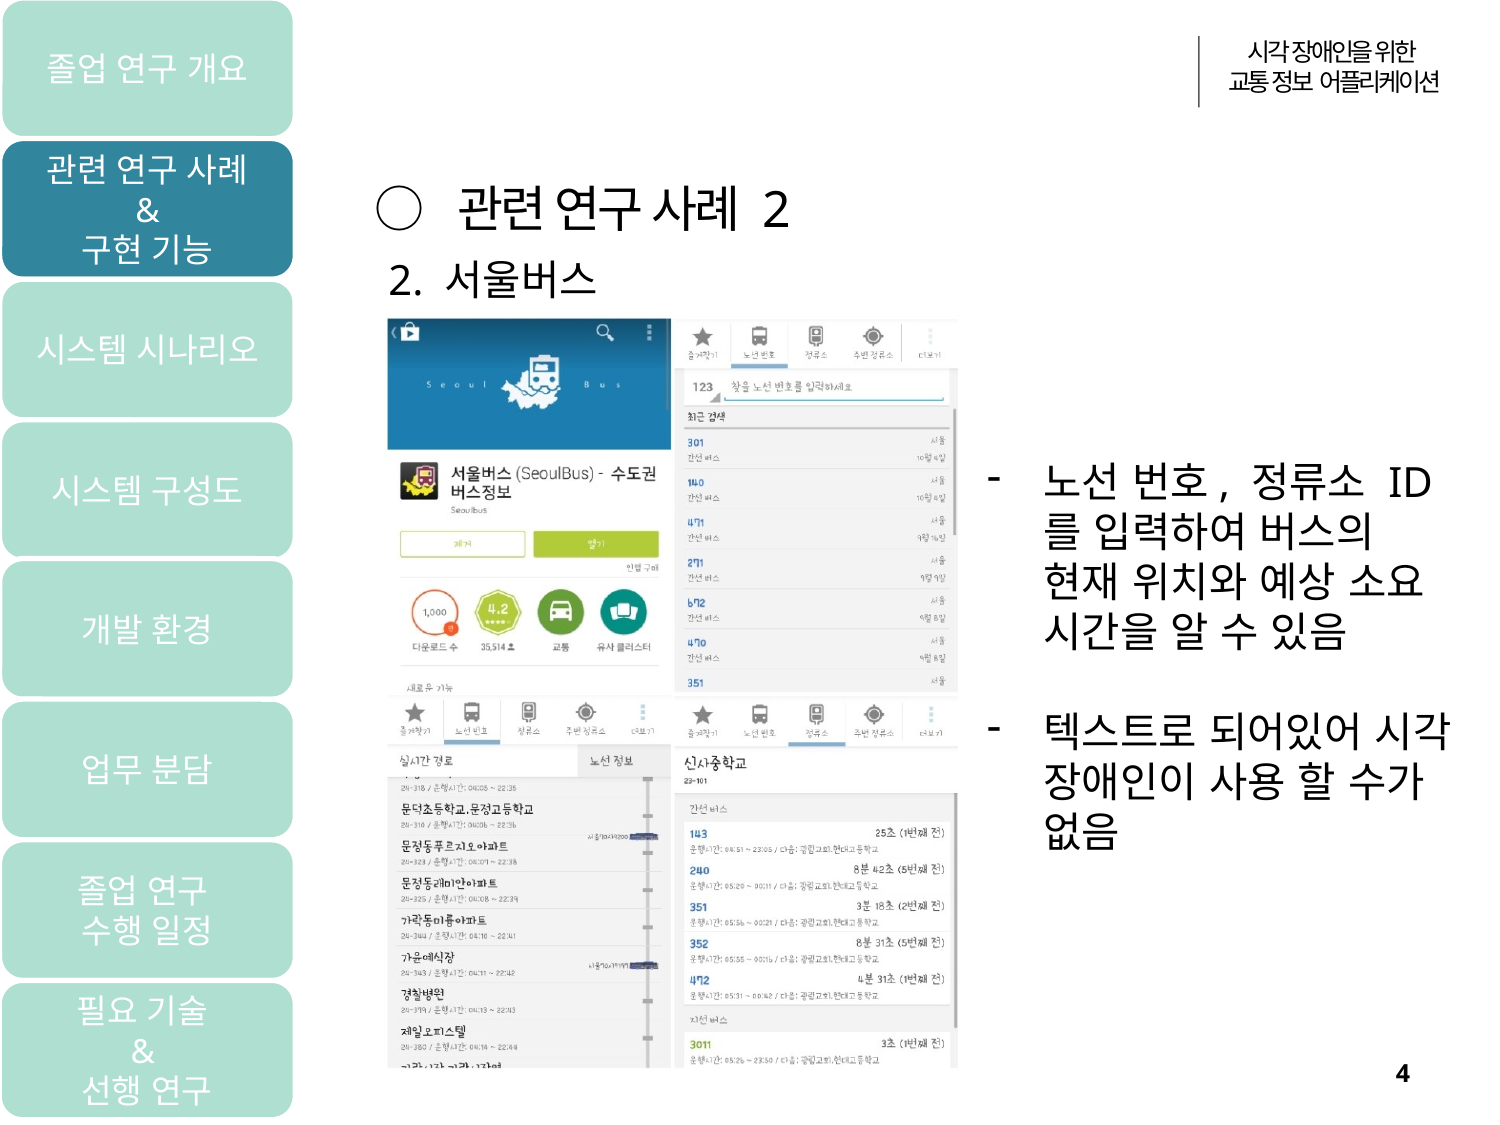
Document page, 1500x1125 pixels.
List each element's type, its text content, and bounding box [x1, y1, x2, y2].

text_box 관련 연구 사례 & 구현 기능 [0, 136, 298, 279]
text_box 시스템 시나리오 [0, 277, 298, 420]
text_box 개발 환경 [0, 556, 298, 699]
text_box 시스템 구성도 [0, 417, 298, 559]
text_box 졸업 연구 개요 [0, 0, 298, 139]
text_box 필요 기술 & 선행 연구 [0, 978, 298, 1122]
picture [384, 315, 961, 1071]
text_box 업무 분담 [0, 696, 298, 840]
text_box 노선 번호, 정류소 ID를 입력하여 버스의 현재 위치와 예상 소요 시간을 알 수 있음 텍스트로 되어있어 시각 장애인이 사용 할 수가 없음 [972, 448, 1475, 864]
text_box ○ 관련 연구 사례 2 [359, 169, 986, 246]
slide_number 4 [1074, 1042, 1425, 1103]
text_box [1198, 28, 1471, 108]
text_box 2. 서울버스 [373, 246, 868, 312]
text_box 졸업 연구 수행 일정 [0, 837, 298, 980]
